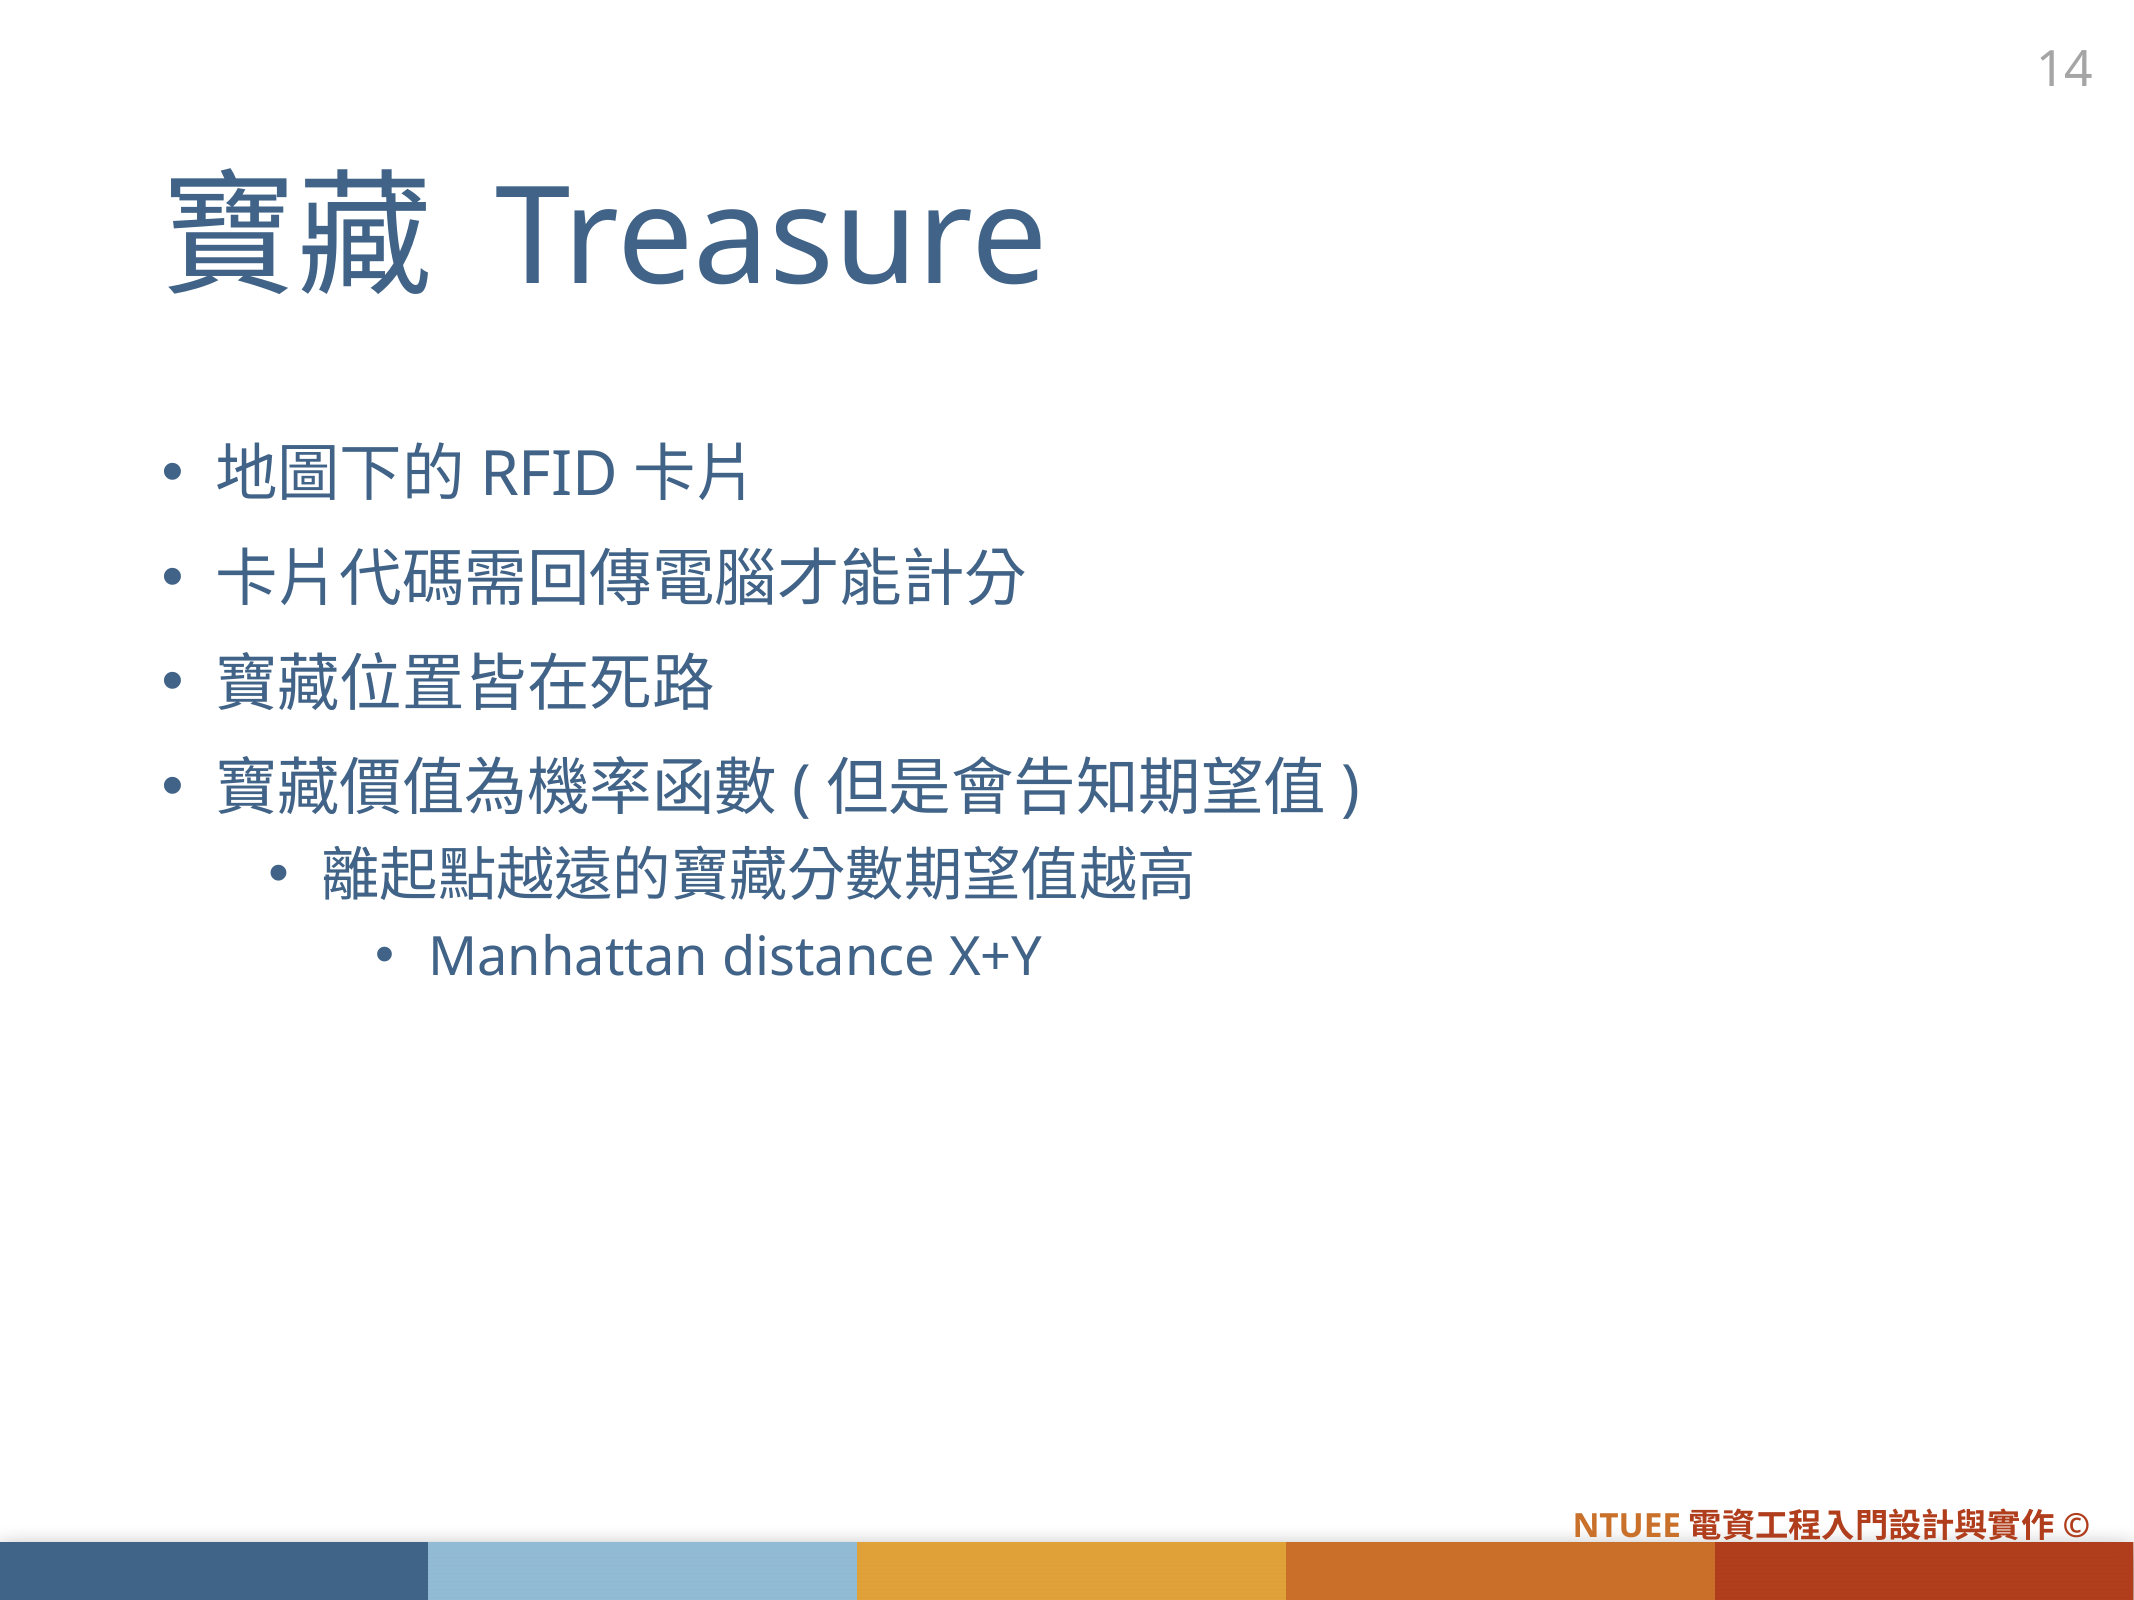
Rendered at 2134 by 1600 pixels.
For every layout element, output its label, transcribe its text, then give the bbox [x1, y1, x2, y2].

picture [0, 1542, 2134, 1600]
title 寶藏 Treasure [146, 85, 1987, 395]
list 地圖下的RFID卡片 卡片代碼需回傳電腦才能計分 寶藏位置皆在死路 寶藏價值為機率函數(但是會告知期望值) 離起點越遠的寶藏分數期望值越高 Manhattan distance X+Y [146, 425, 1987, 1442]
slide_number 14 [1990, 11, 2109, 130]
